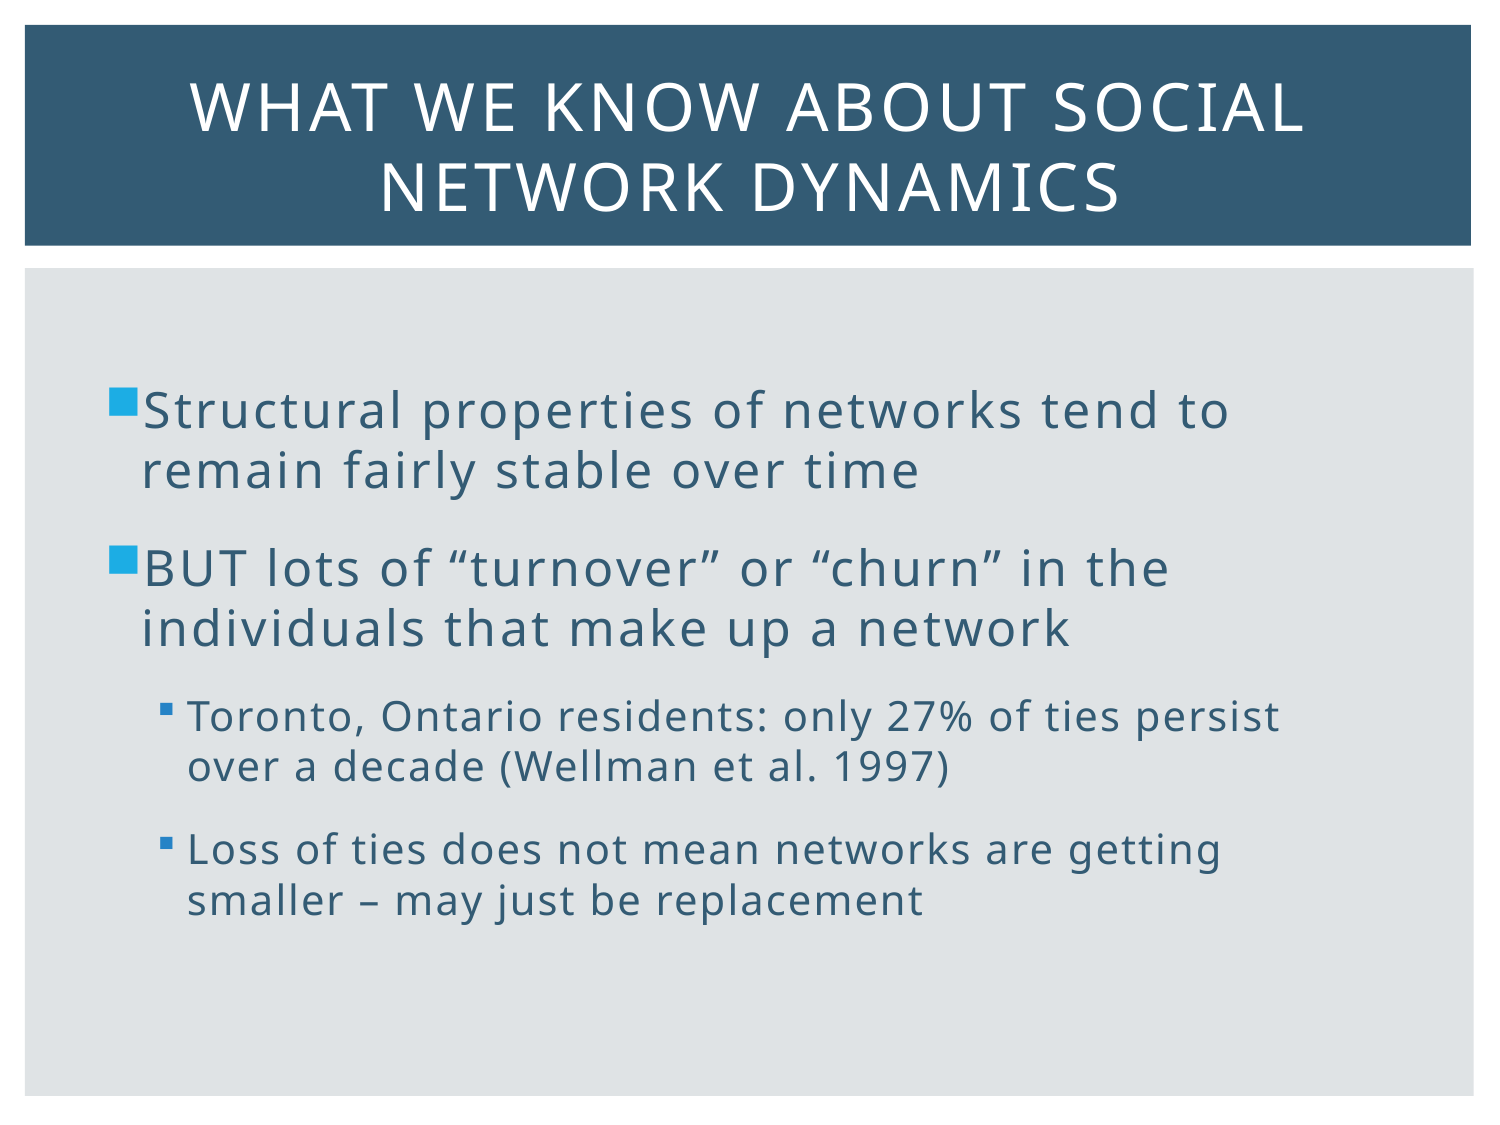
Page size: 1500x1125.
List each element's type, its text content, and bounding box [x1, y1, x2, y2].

title What we know about social network dynamics [62, 58, 1438, 232]
list Structural properties of networks tend to remain fairly stable over time BUT lots of “turnover” or “churn” in the individuals that make up a network Toronto, Ontario residents: only 27% of ties persist over a decade (Wellman et al. 1997) Loss of ties does not mean networks are getting smaller – may just be replacement [81, 371, 1322, 1005]
